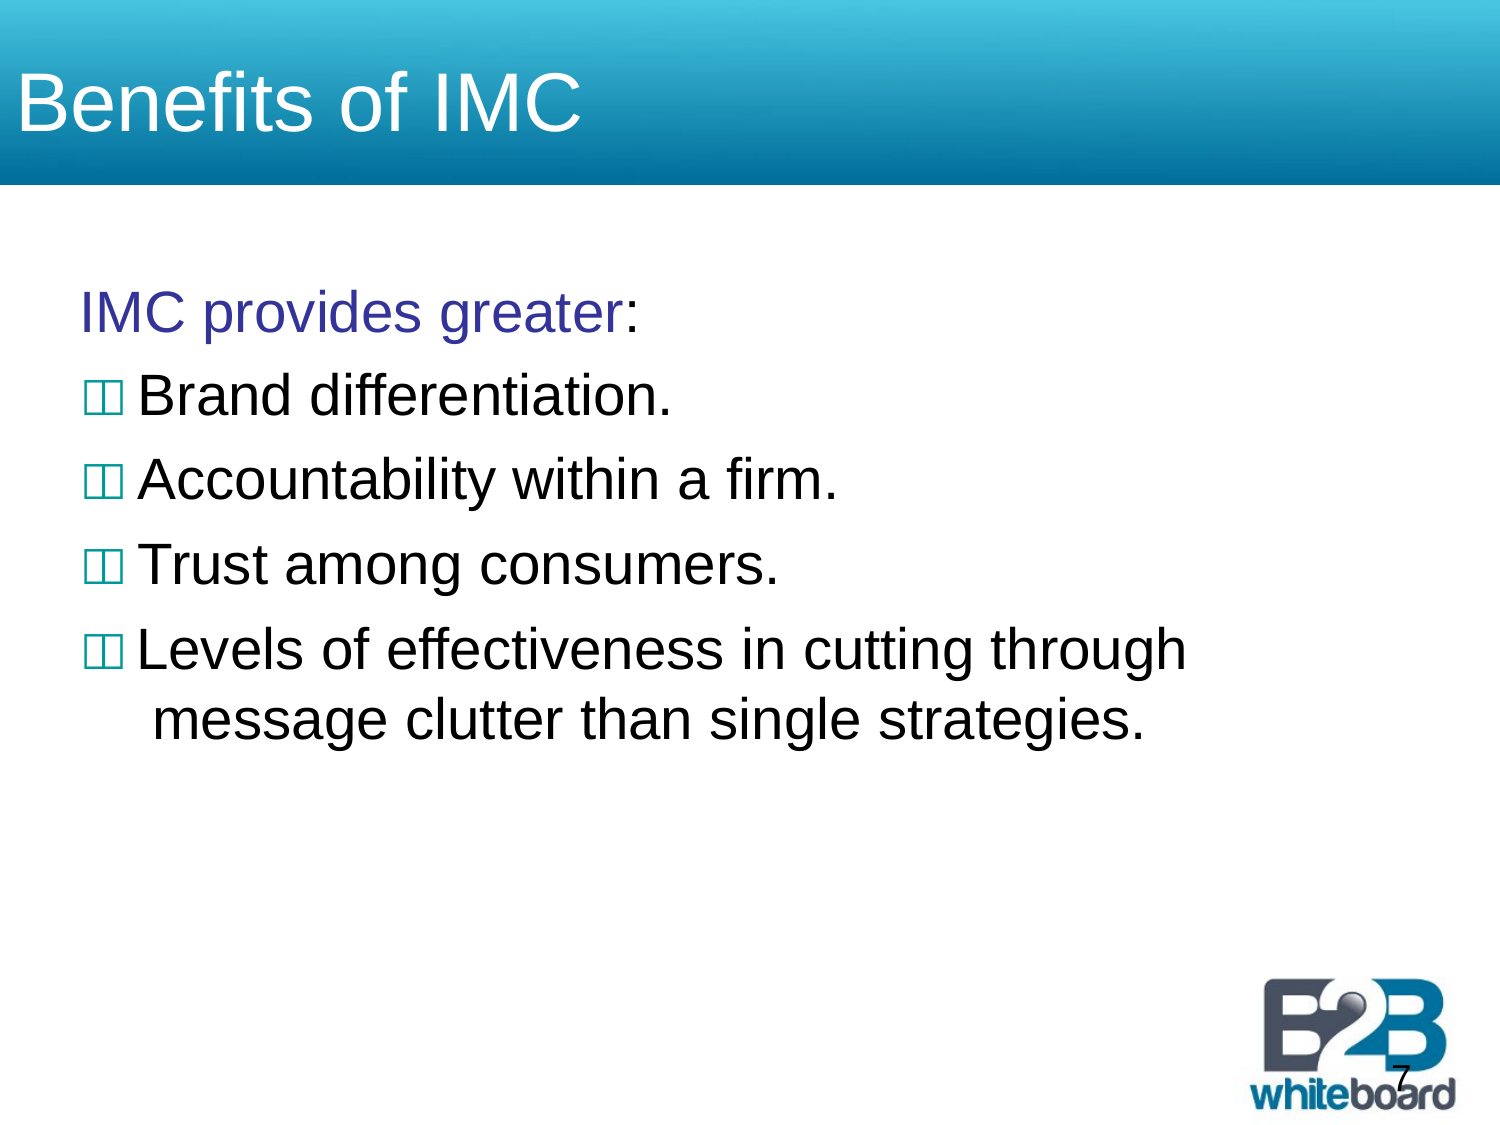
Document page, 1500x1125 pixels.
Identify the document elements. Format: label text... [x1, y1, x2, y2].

text_box IMC provides greater:  Brand differentiation.  Accountability within a firm.  Trust among consumers.  Levels of effectiveness in cutting through message clutter than single strategies. [77, 259, 1193, 751]
text_box 7 [1388, 1052, 1415, 1100]
picture [1234, 976, 1467, 1125]
title Benefits of IMC [12, 46, 587, 237]
picture [0, 0, 1500, 149]
